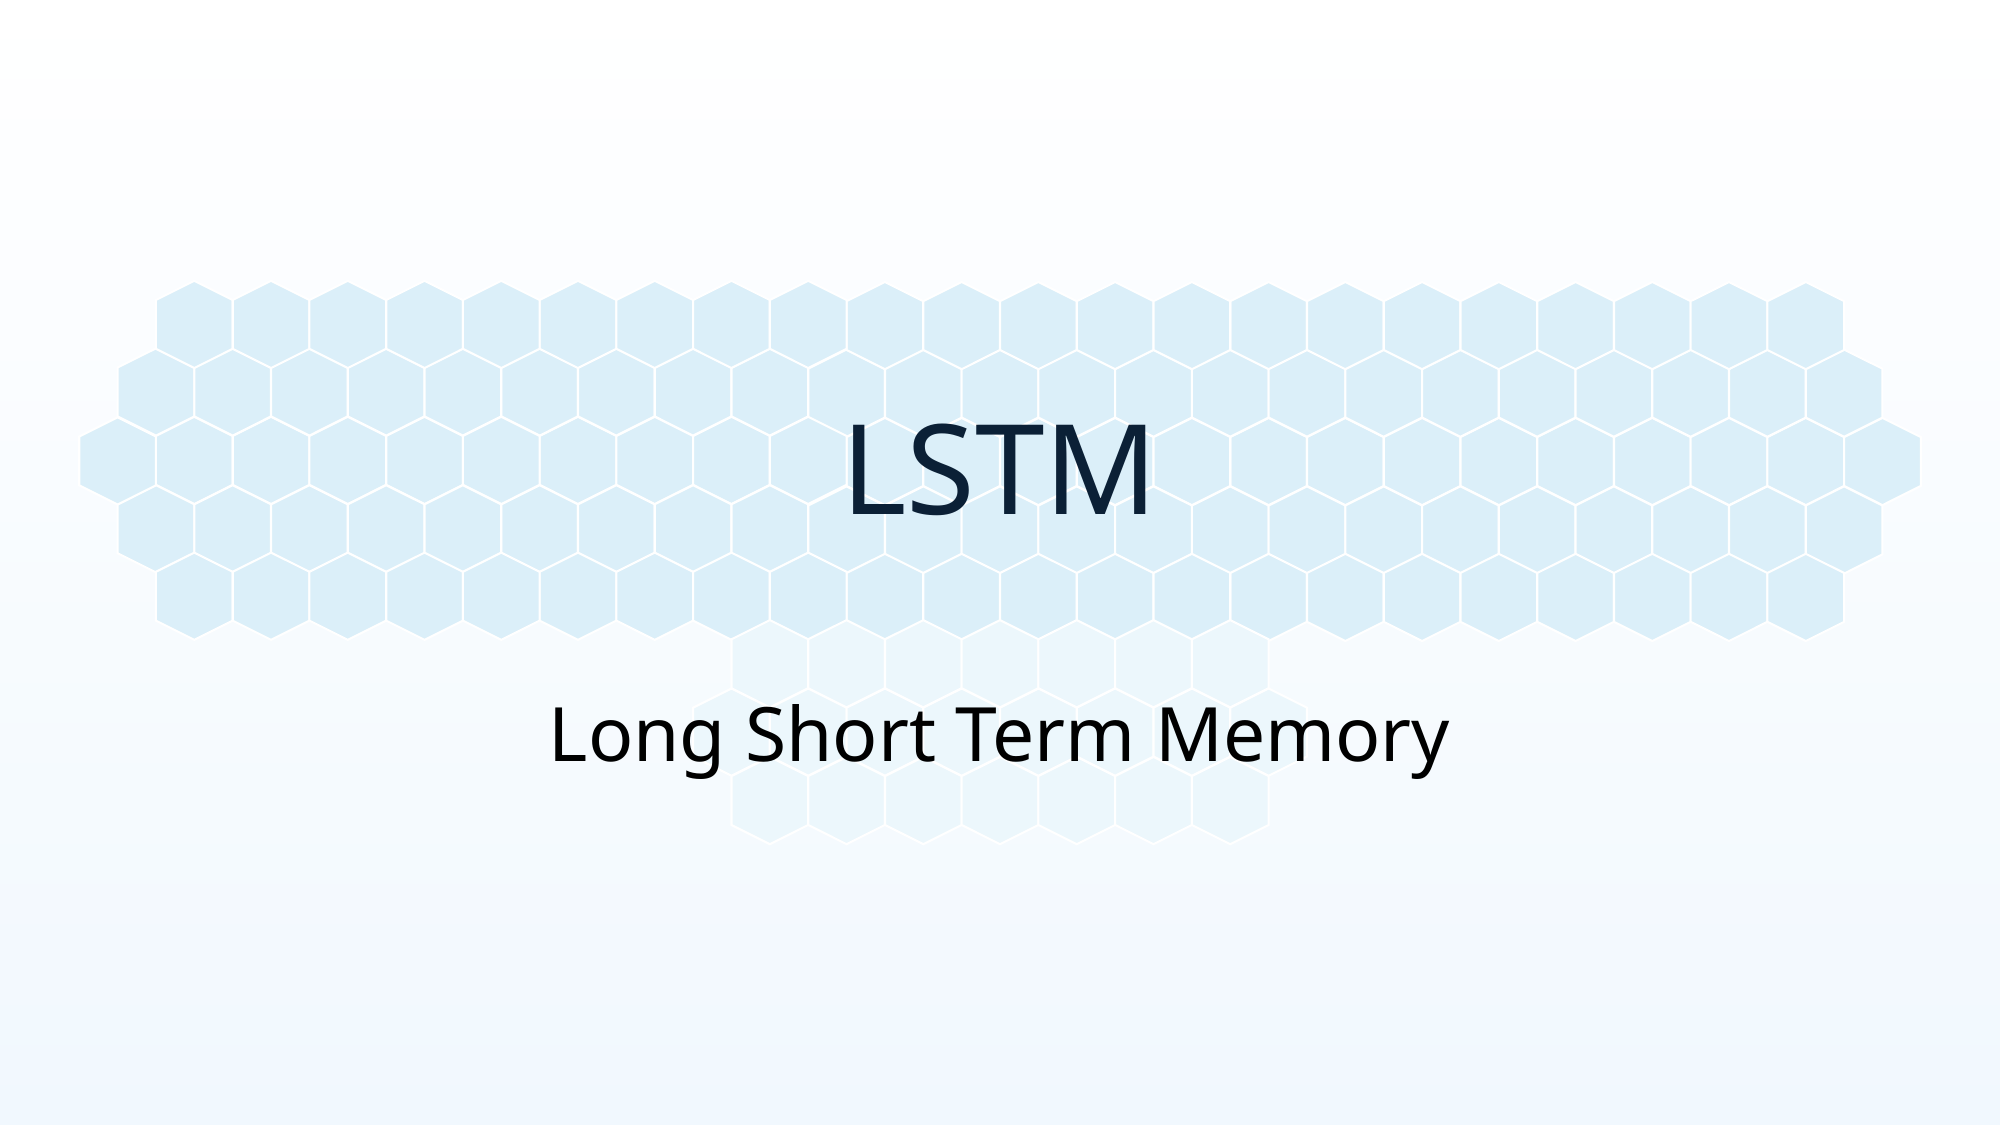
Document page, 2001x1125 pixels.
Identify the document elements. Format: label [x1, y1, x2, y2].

text_box [79, 280, 1921, 845]
